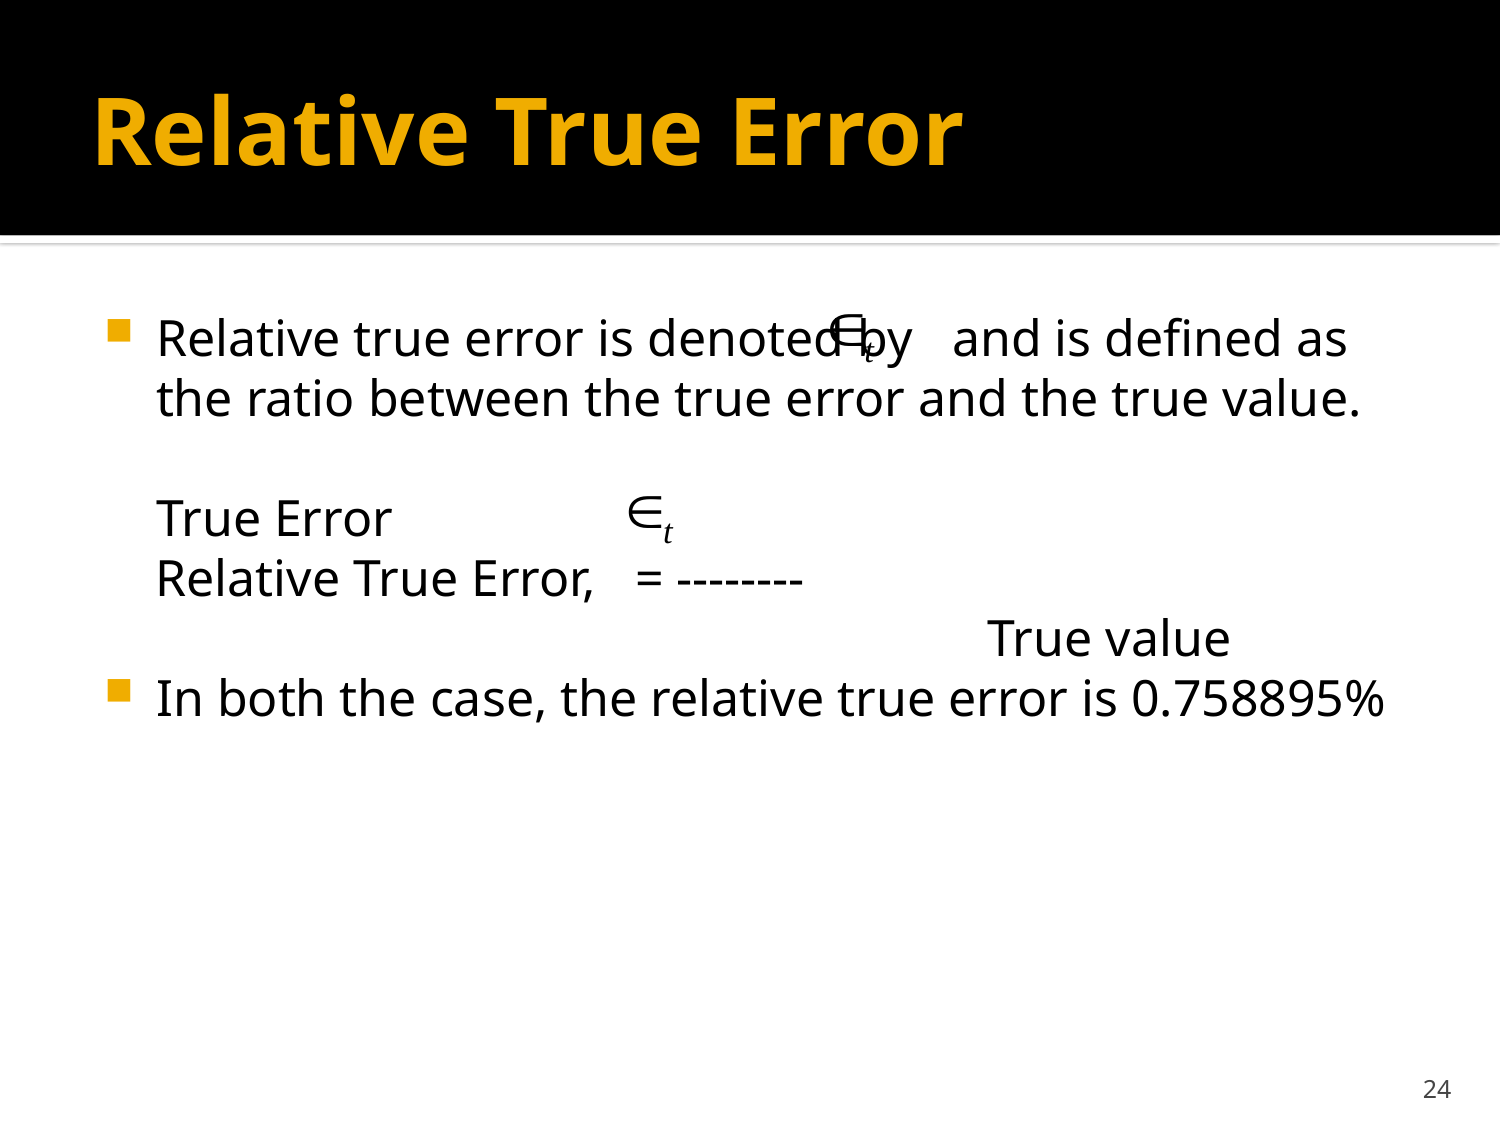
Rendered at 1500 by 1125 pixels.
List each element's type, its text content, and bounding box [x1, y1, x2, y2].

list Relative true error is denoted by and is defined as the ratio between the true error and the true value. True Error Relative True Error, = -------- True value In both the case, the relative true error is 0.758895% [75, 291, 1425, 1050]
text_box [622, 469, 687, 559]
slide_number 24 [1345, 1062, 1467, 1108]
title Relative True Error [75, 25, 1425, 231]
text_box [823, 287, 888, 378]
